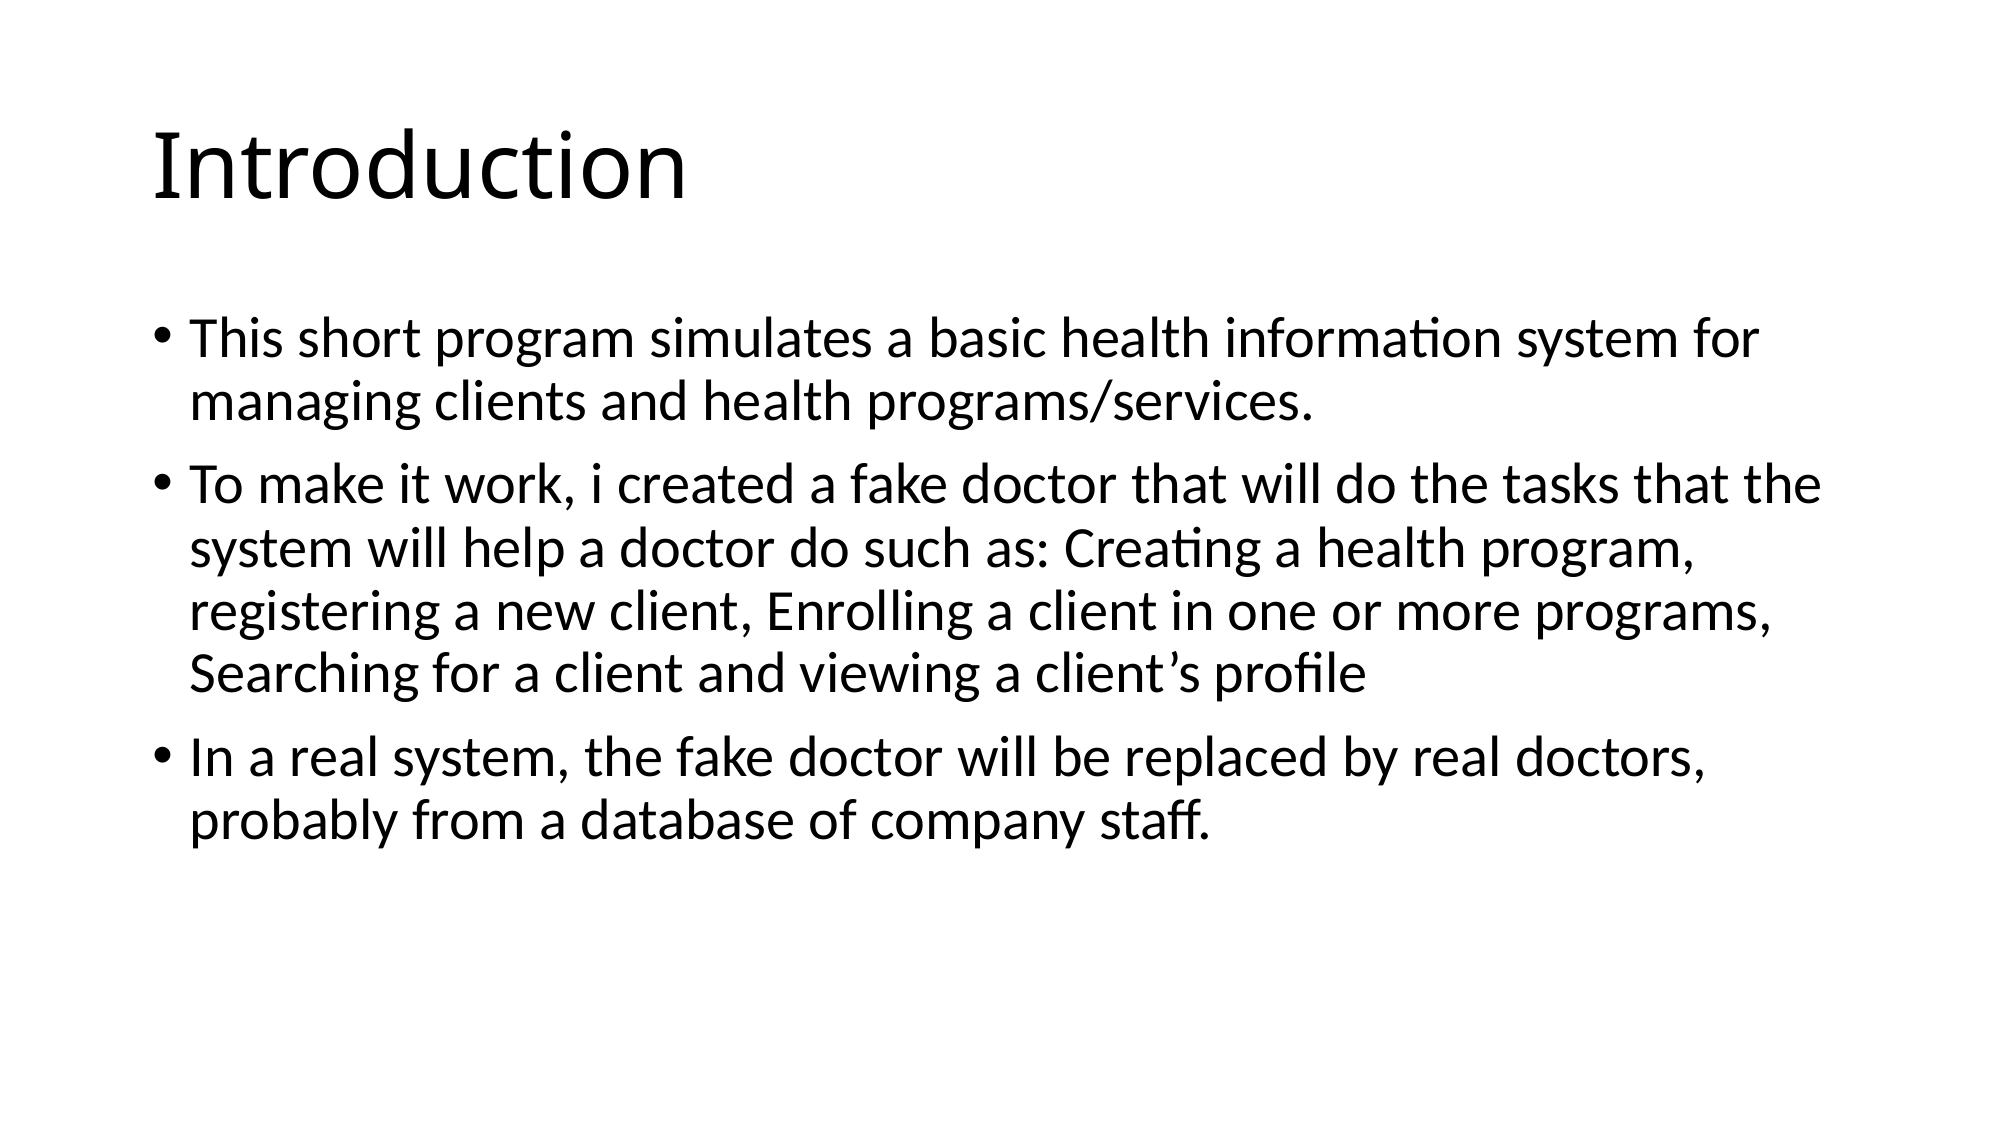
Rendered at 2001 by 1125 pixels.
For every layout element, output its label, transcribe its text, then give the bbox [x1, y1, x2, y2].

title Introduction [137, 59, 1863, 278]
list This short program simulates a basic health information system for managing clients and health programs/services. To make it work, i created a fake doctor that will do the tasks that the system will help a doctor do such as: Creating a health program, registering a new client, Enrolling a client in one or more programs, Searching for a client and viewing a client’s profile In a real system, the fake doctor will be replaced by real doctors, probably from a database of company staff. [137, 299, 1863, 1014]
